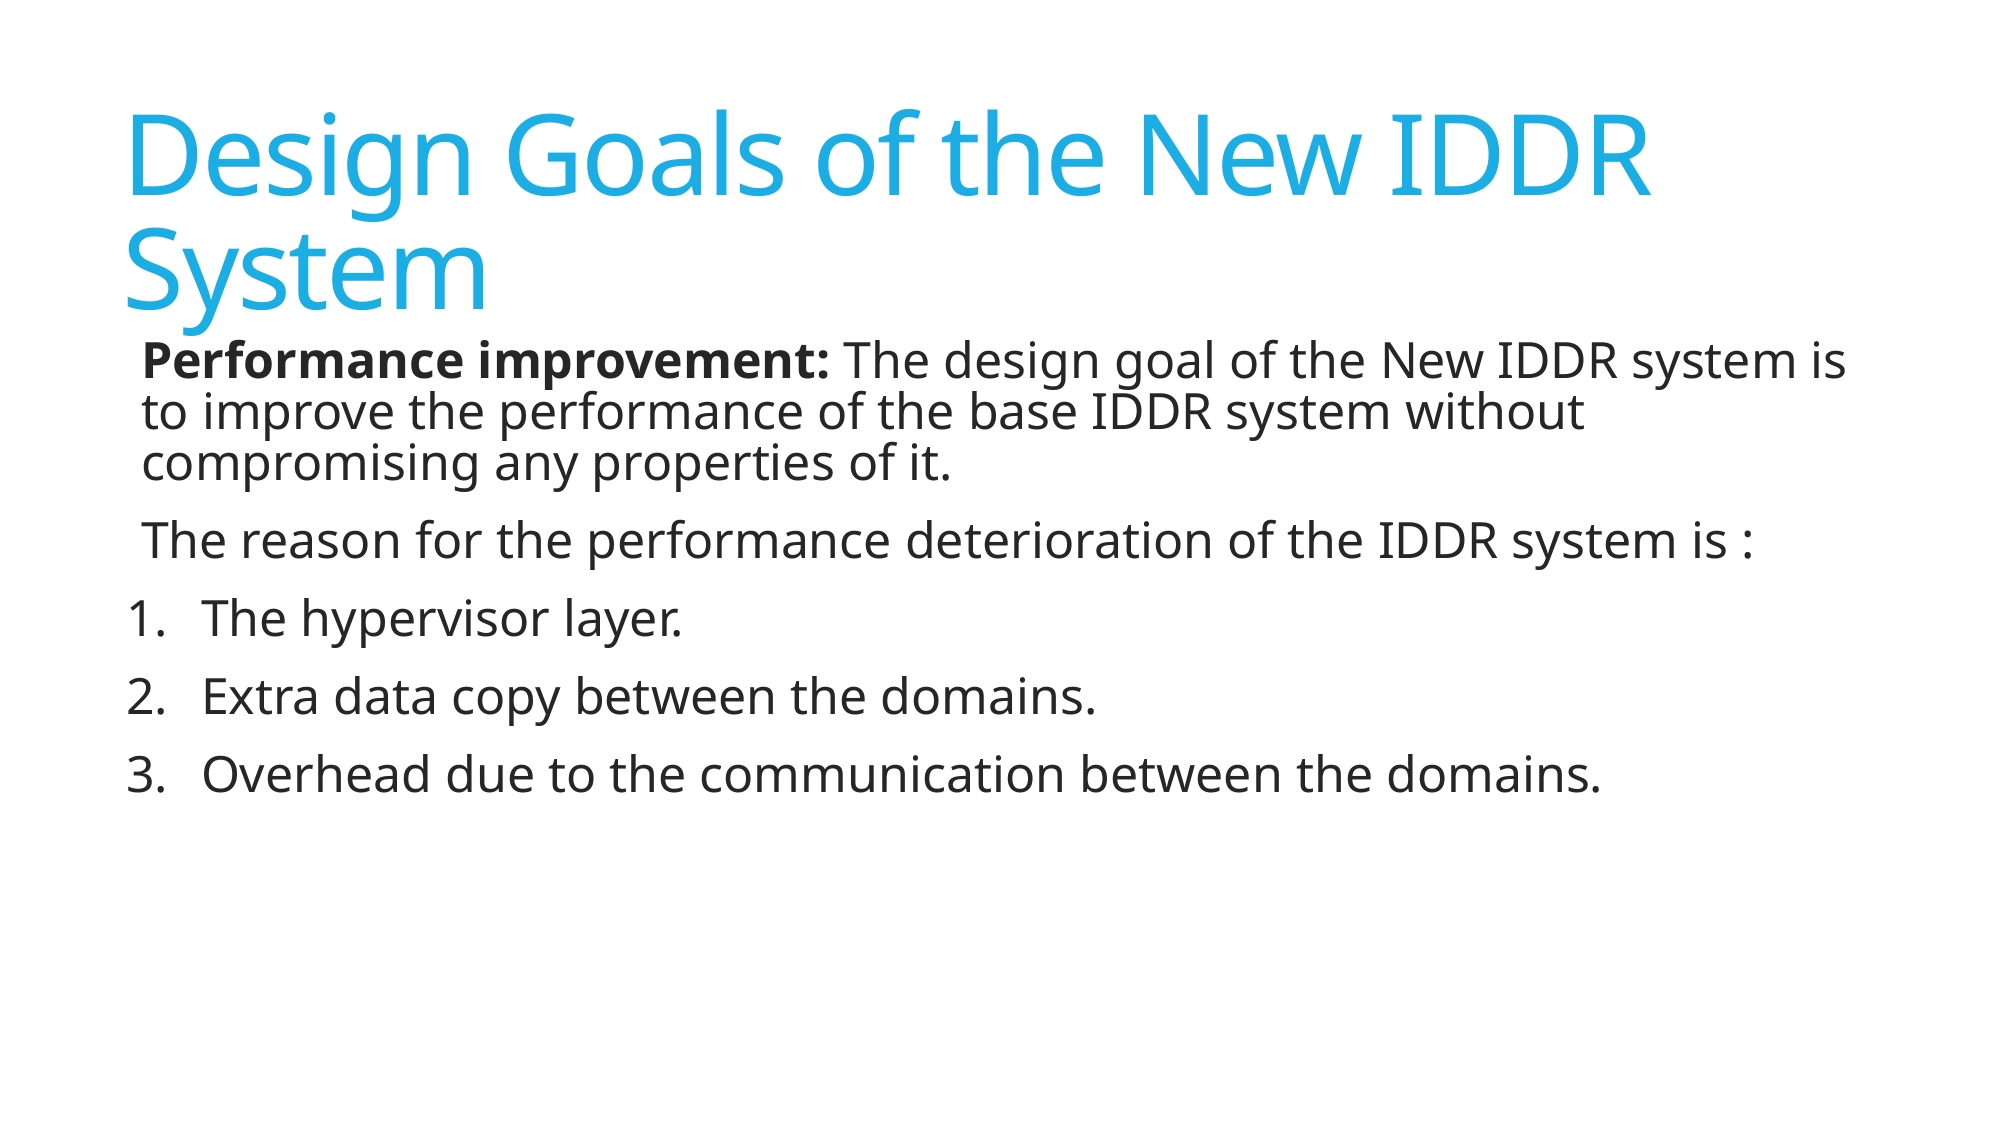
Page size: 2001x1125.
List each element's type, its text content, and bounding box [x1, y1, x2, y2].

title Design Goals of the New IDDR System [107, 81, 1875, 354]
list Performance improvement: The design goal of the New IDDR system is to improve the performance of the base IDDR system without compromising any properties of it. The reason for the performance deterioration of the IDDR system is : The hypervisor layer. Extra data copy between the domains. Overhead due to the communication between the domains. [111, 329, 1876, 948]
